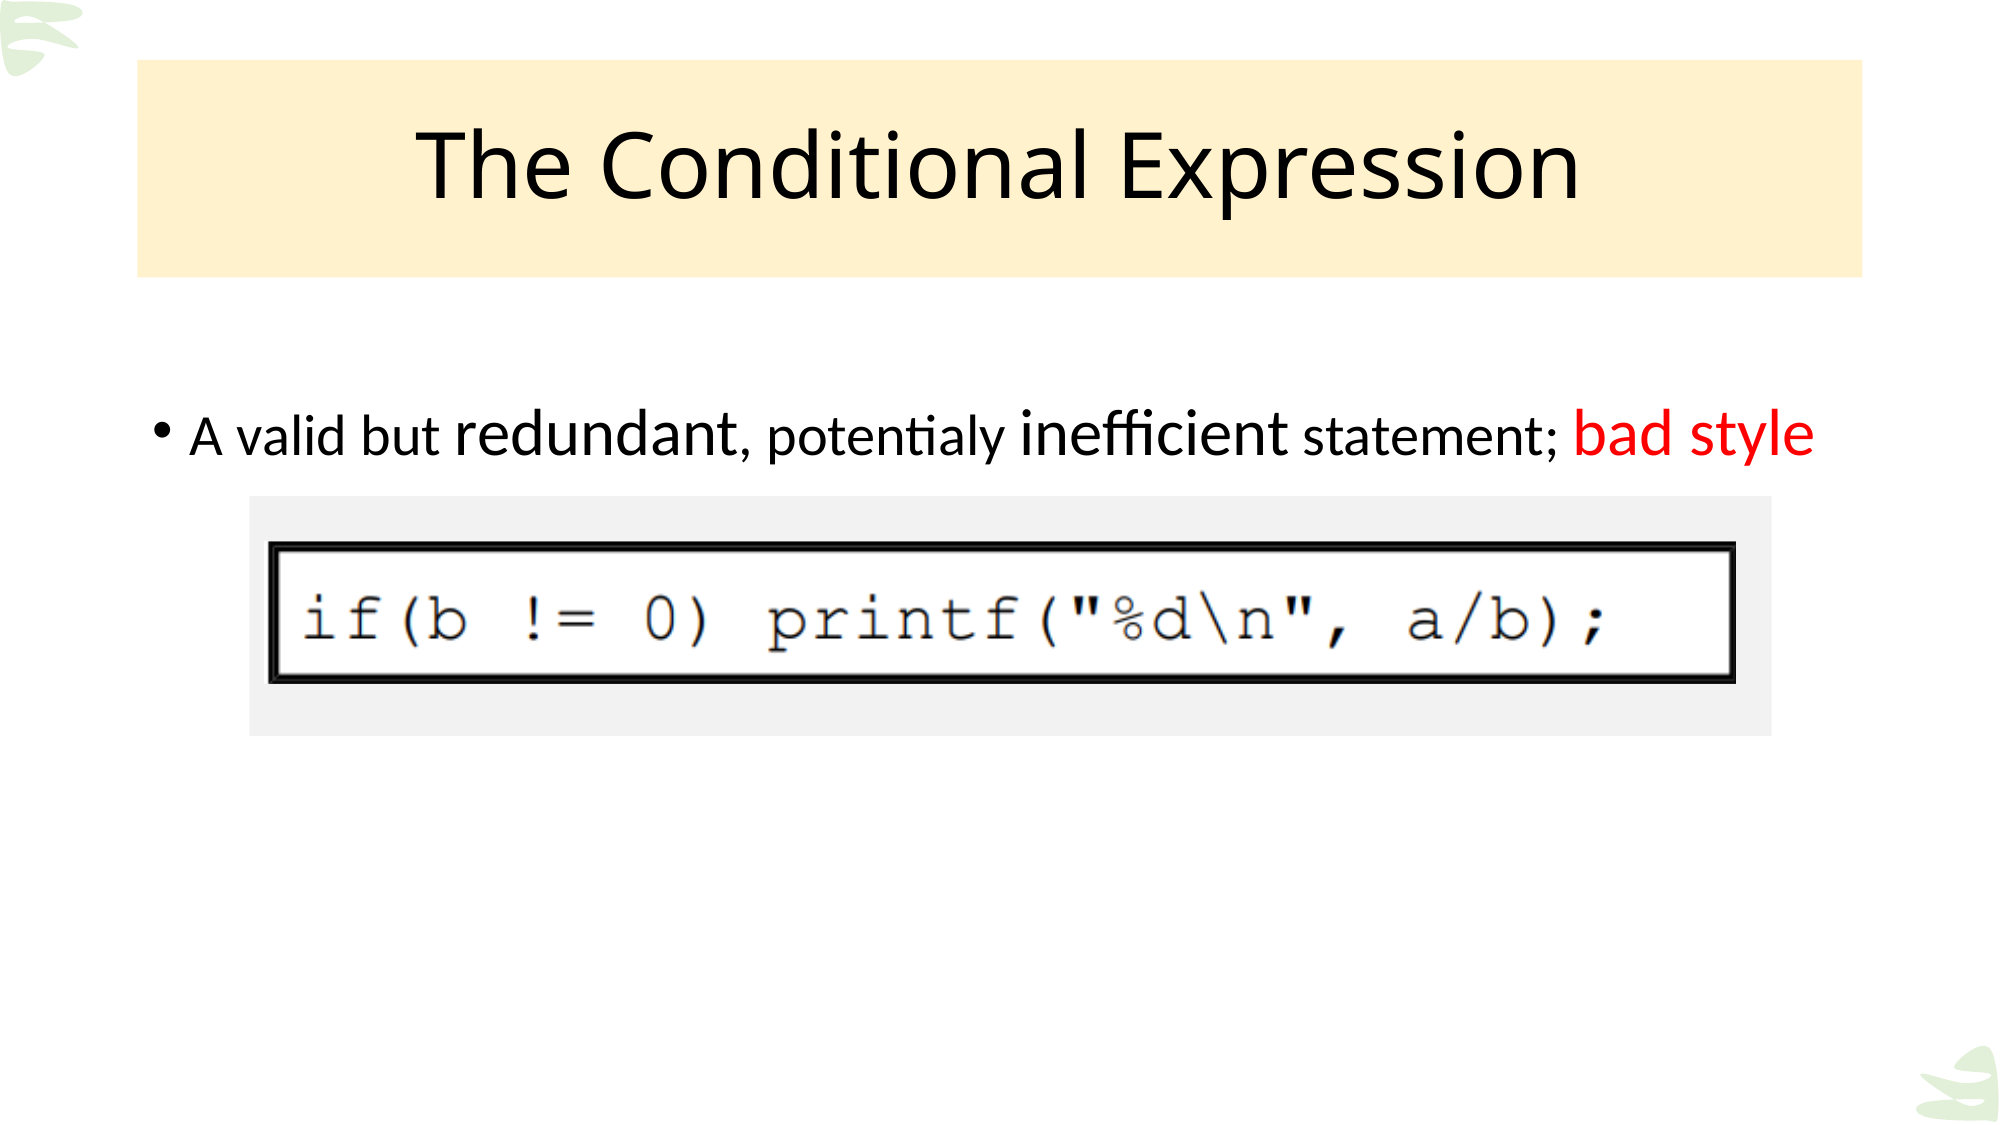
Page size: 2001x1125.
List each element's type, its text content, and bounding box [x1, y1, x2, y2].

title The Conditional Expression [137, 59, 1863, 278]
picture [263, 541, 1737, 684]
text_box [0, 0, 84, 78]
list A valid but redundant, potentialy inefficient statement; bad style [137, 299, 1863, 1014]
text_box [1915, 1044, 2000, 1124]
